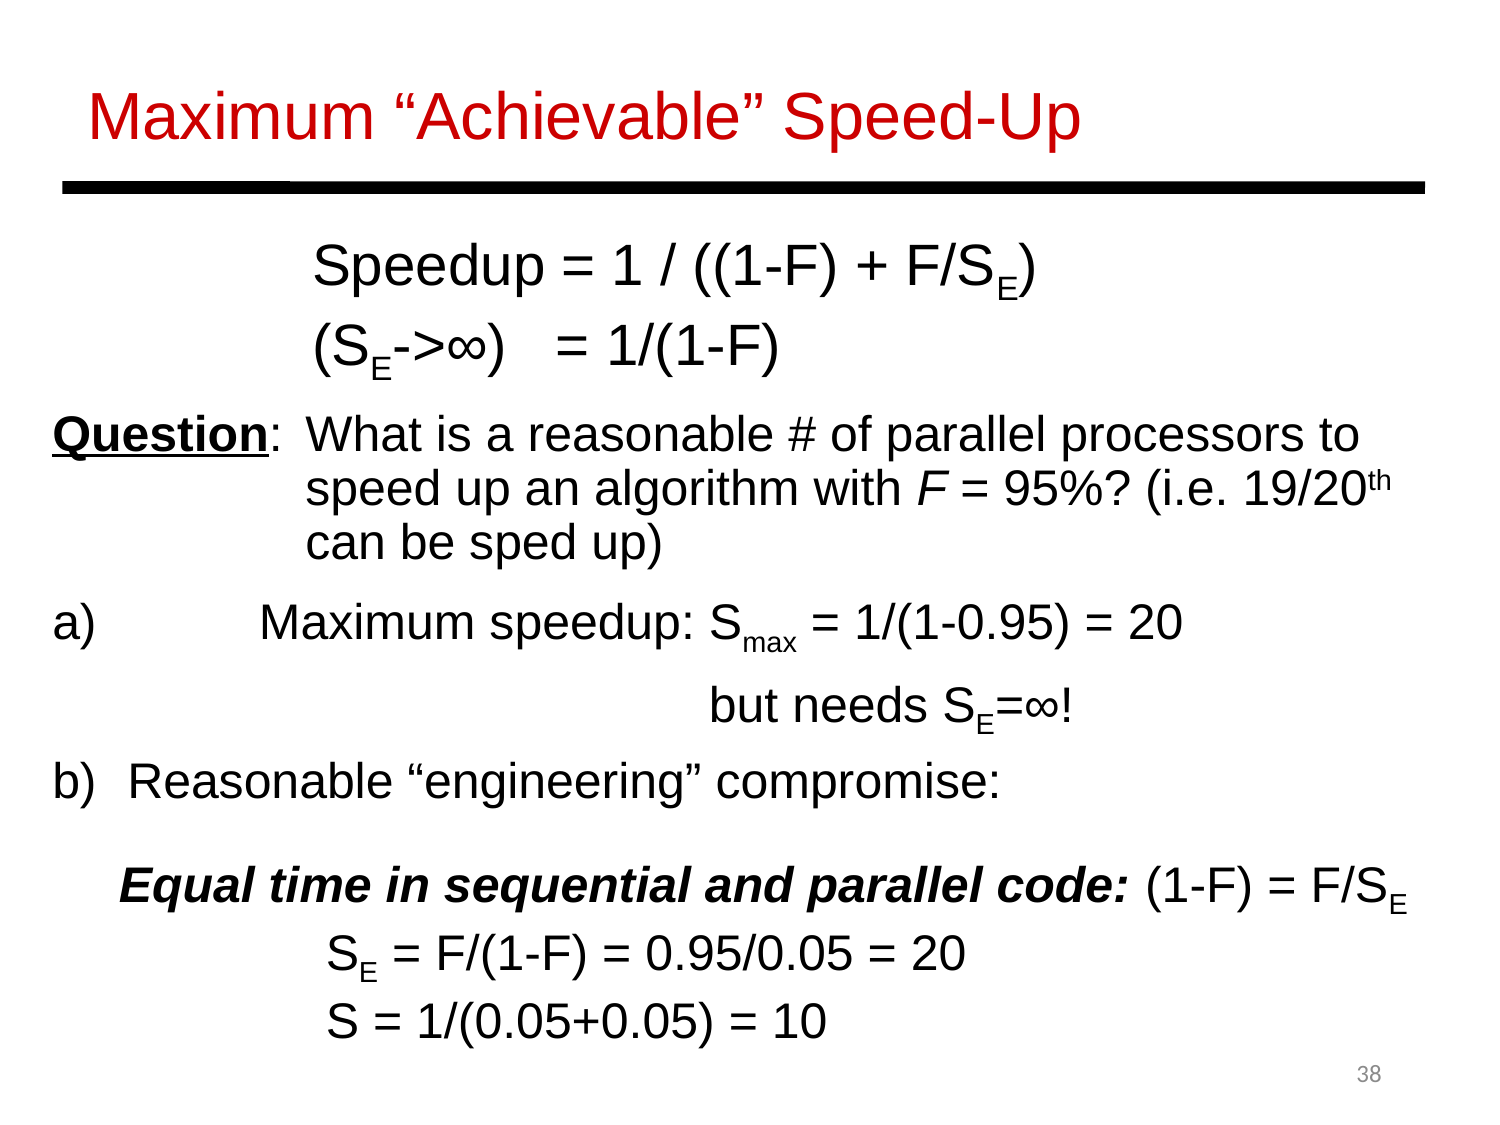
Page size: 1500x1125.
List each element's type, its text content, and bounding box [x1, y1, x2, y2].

text_box Equal time in sequential and parallel code: (1-F) = F/SE SE = F/(1-F) = 0.95/0.05 = 20 S = 1/(0.05+0.05) = 10 [104, 844, 1500, 1056]
text_box Speedup = 1 / ((1-F) + F/SE) (SE->∞) = 1/(1-F) [297, 220, 1054, 395]
slide_number 38 [1059, 1056, 1397, 1103]
text_box Maximum “Achievable” Speed-Up [72, 65, 1228, 160]
text_box Question: What is a reasonable # of parallel processors to speed up an algorithm with F = 95%? (i.e. 19/20th can be sped up) a) Maximum speedup: Smax = 1/(1-0.95) = 20 but needs SE=∞! Reasonable “engineering” compromise: [37, 400, 1489, 821]
